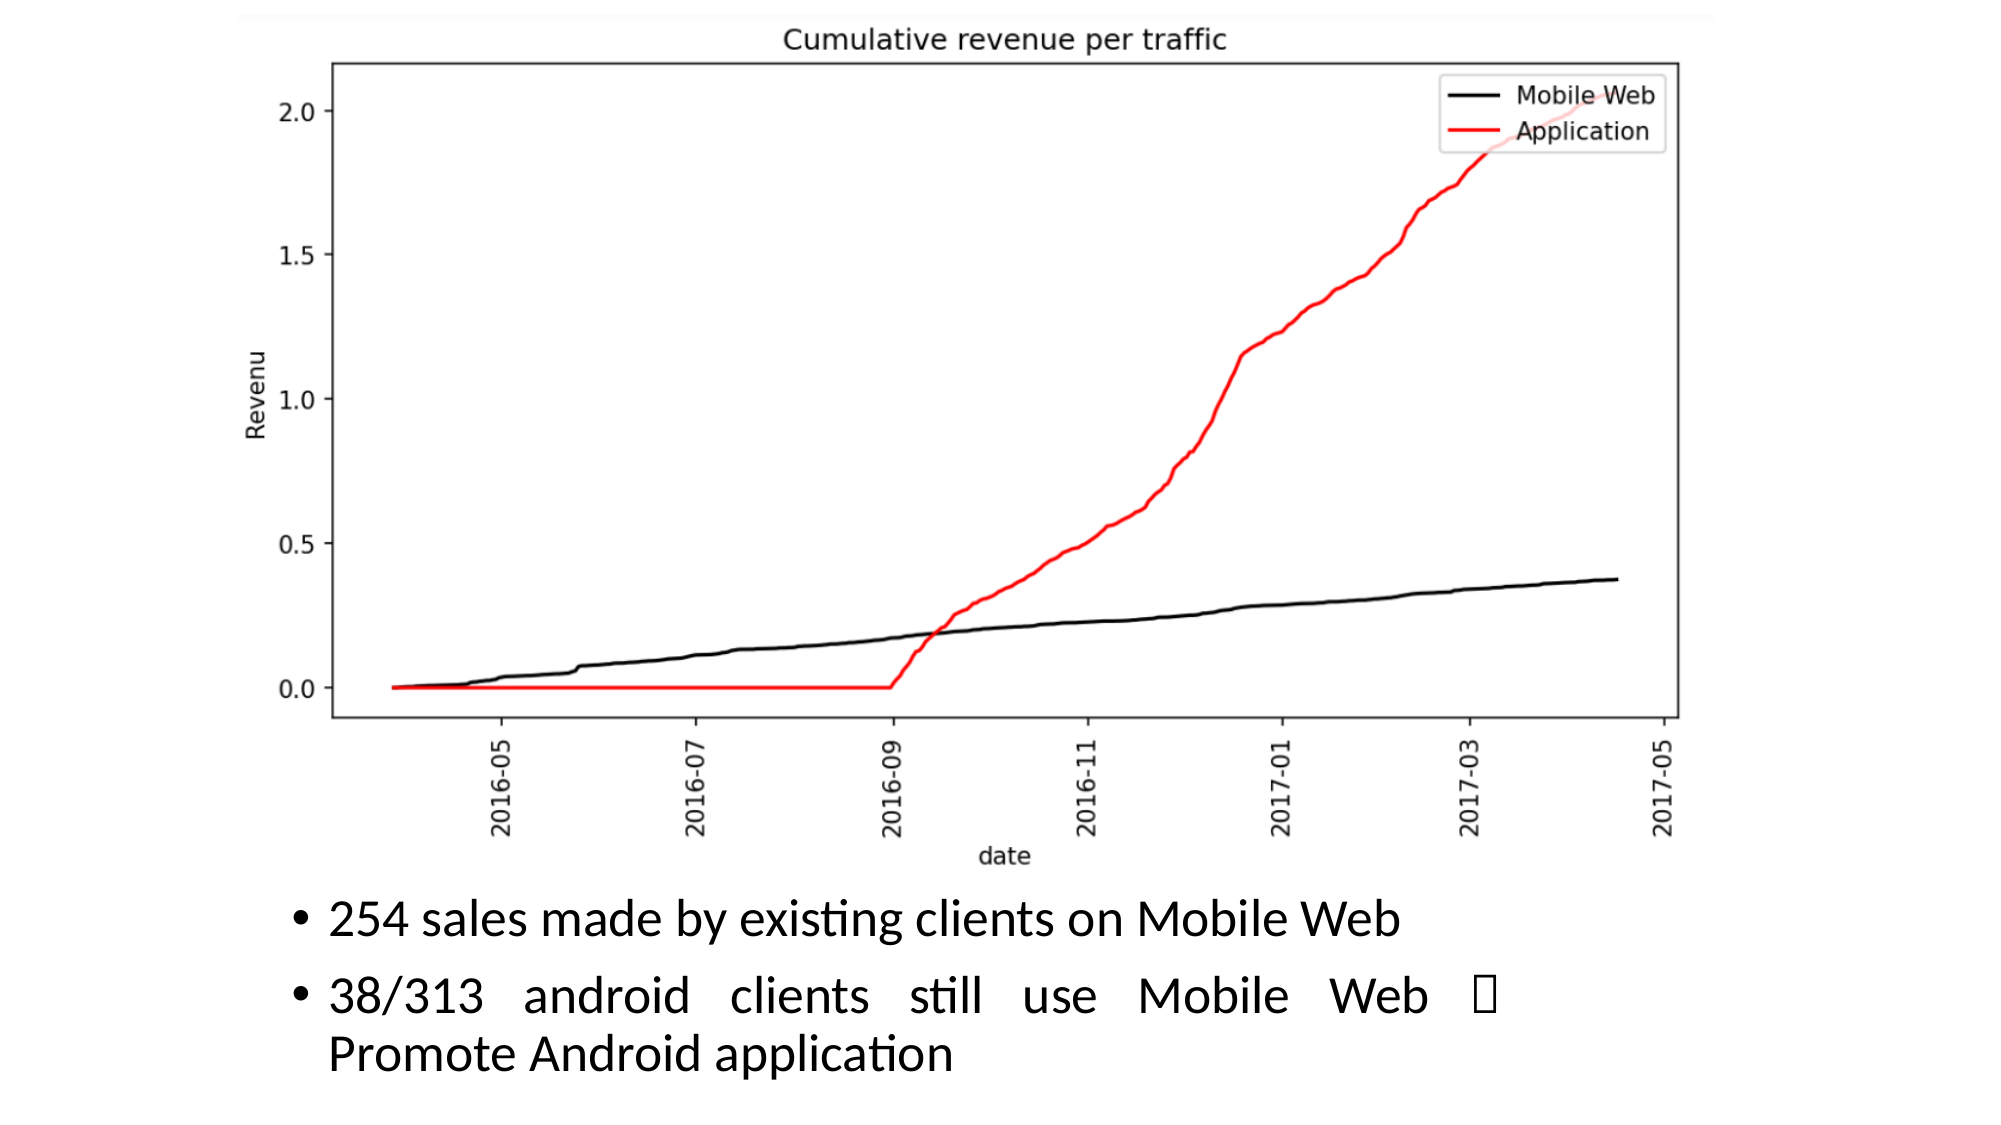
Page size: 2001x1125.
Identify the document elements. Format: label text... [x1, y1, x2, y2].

text_box 254 sales made by existing clients on Mobile Web 38/313 android clients still use Mobile Web  Promote Android application [276, 883, 1516, 1093]
picture [237, 14, 1716, 878]
